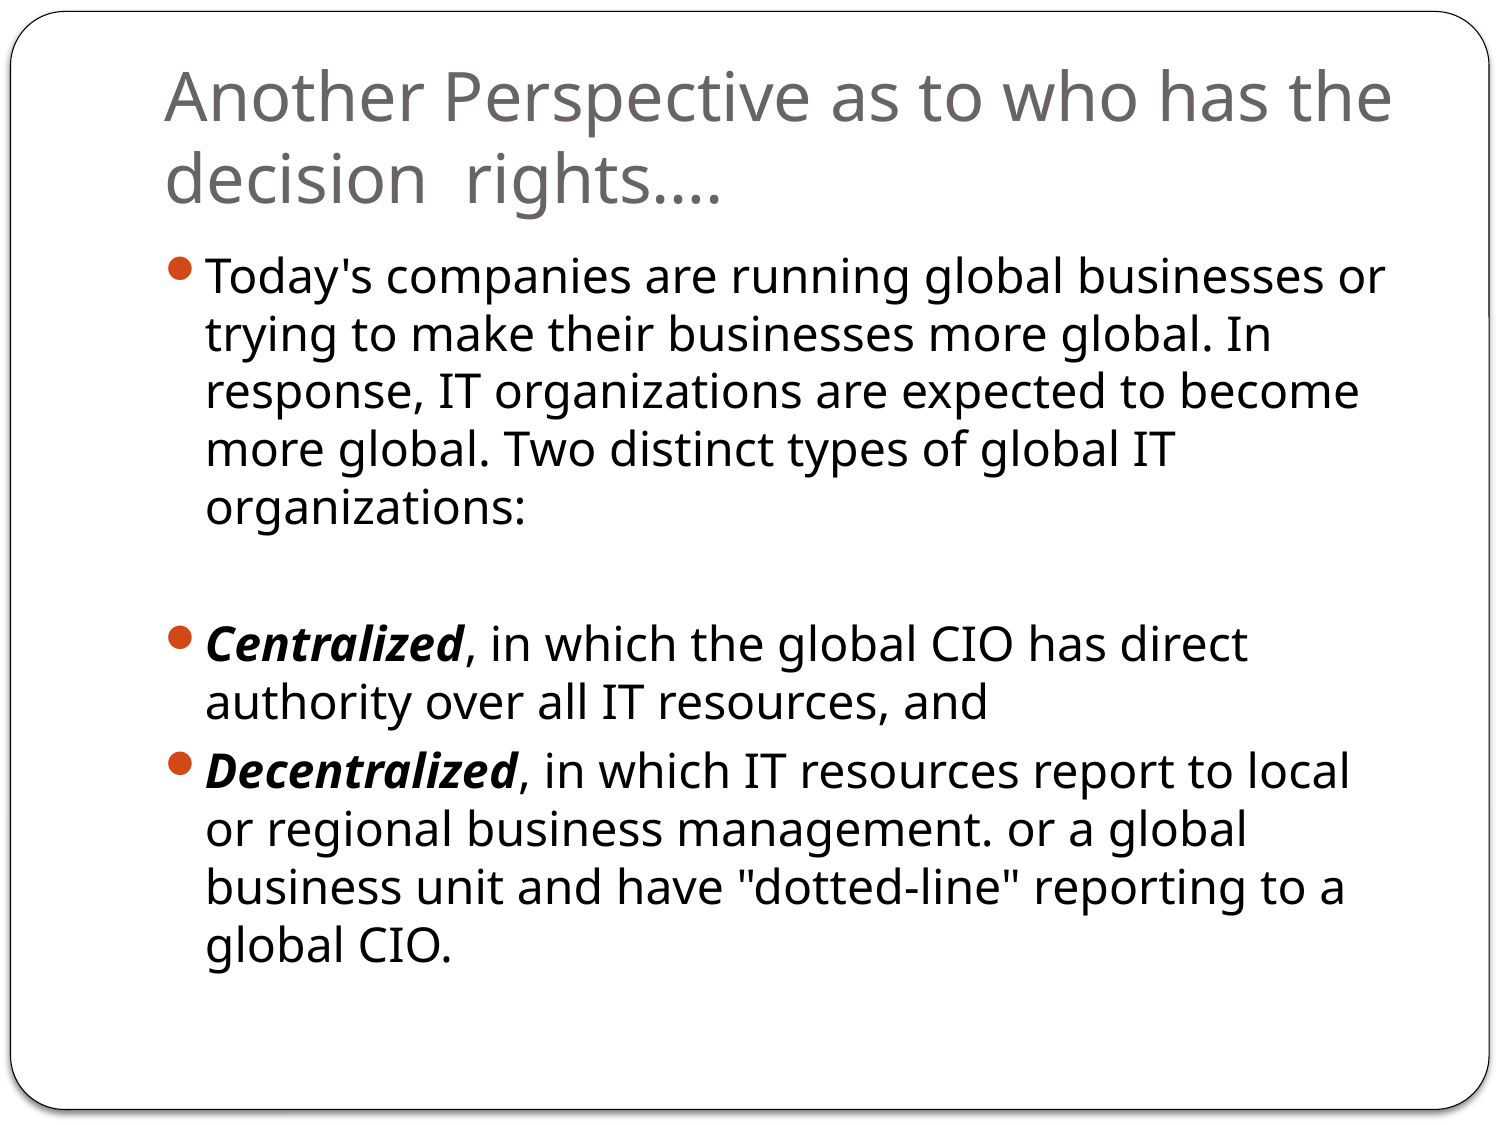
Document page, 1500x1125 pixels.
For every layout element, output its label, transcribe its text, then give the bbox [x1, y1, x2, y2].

list Today's companies are running global businesses or trying to make their businesses more global. In response, IT organizations are expected to become more global. Two distinct types of global IT organizations: Centralized, in which the global CIO has direct authority over all IT resources, and Decentralized, in which IT resources report to local or regional business management. or a global business unit and have "dotted-line" reporting to a global CIO. [150, 237, 1425, 988]
title Another Perspective as to who has the decision rights…. [150, 45, 1425, 233]
